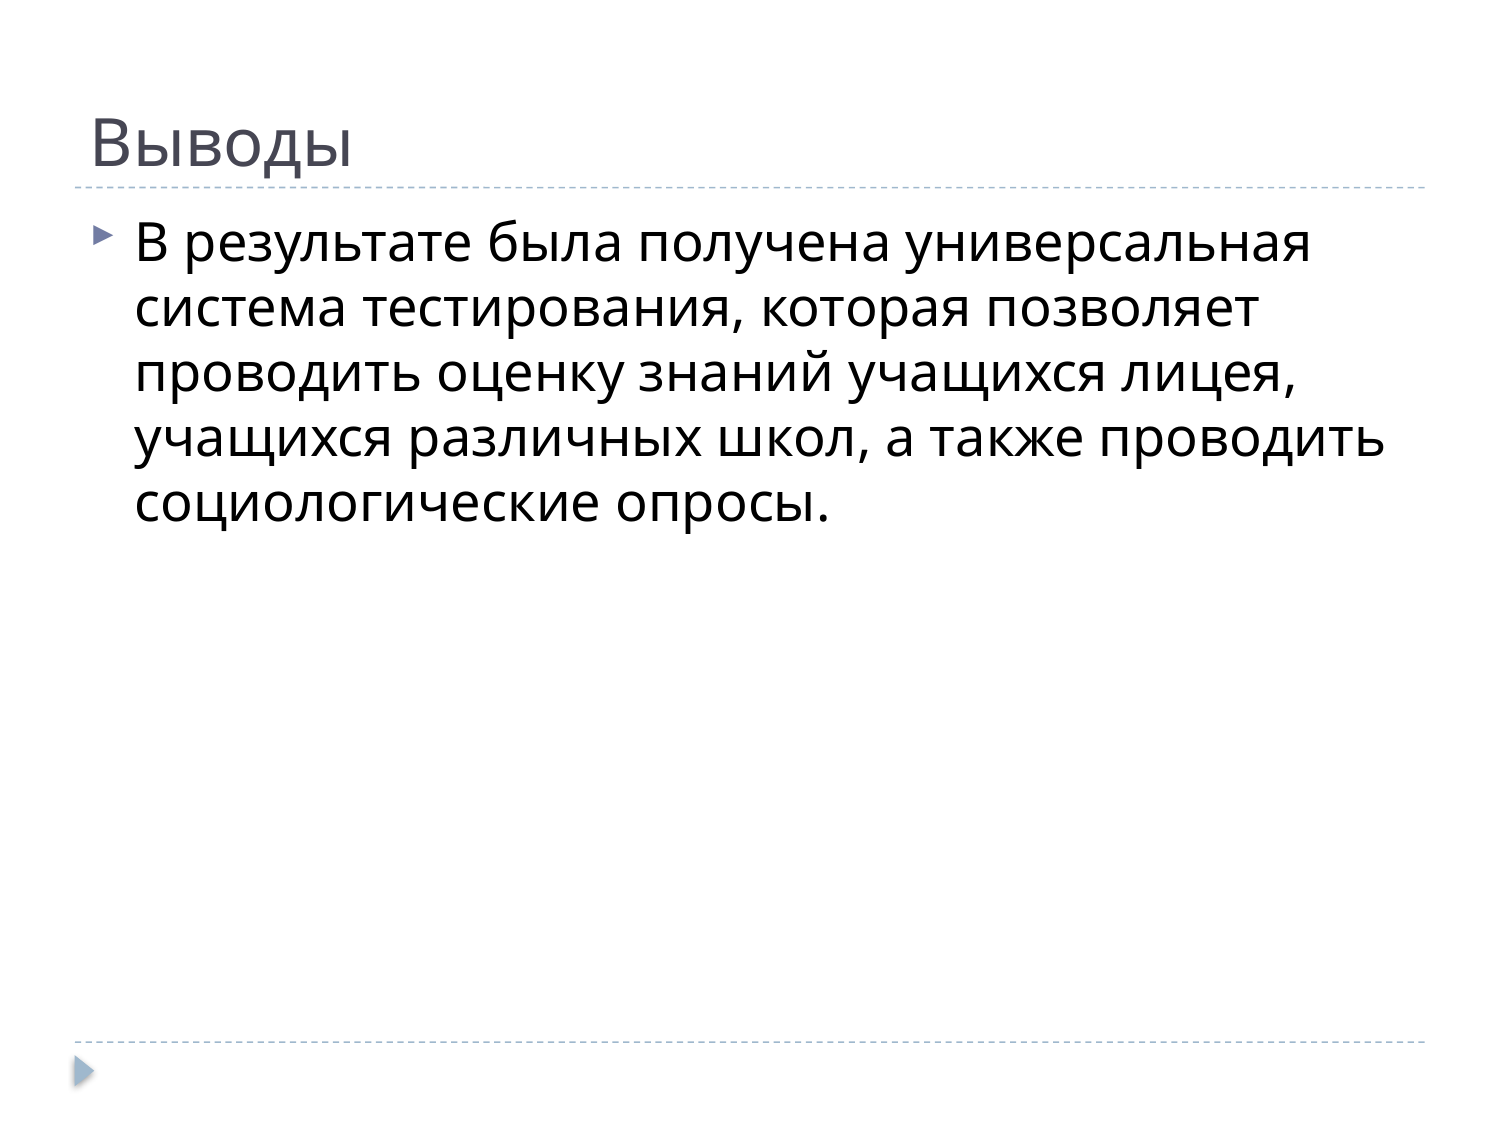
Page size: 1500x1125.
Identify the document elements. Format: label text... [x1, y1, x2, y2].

title Выводы [75, 24, 1425, 188]
list В результате была получена универсальная система тестирования, которая позволяет проводить оценку знаний учащихся лицея, учащихся различных школ, а также проводить социологические опросы. [75, 200, 1425, 1010]
